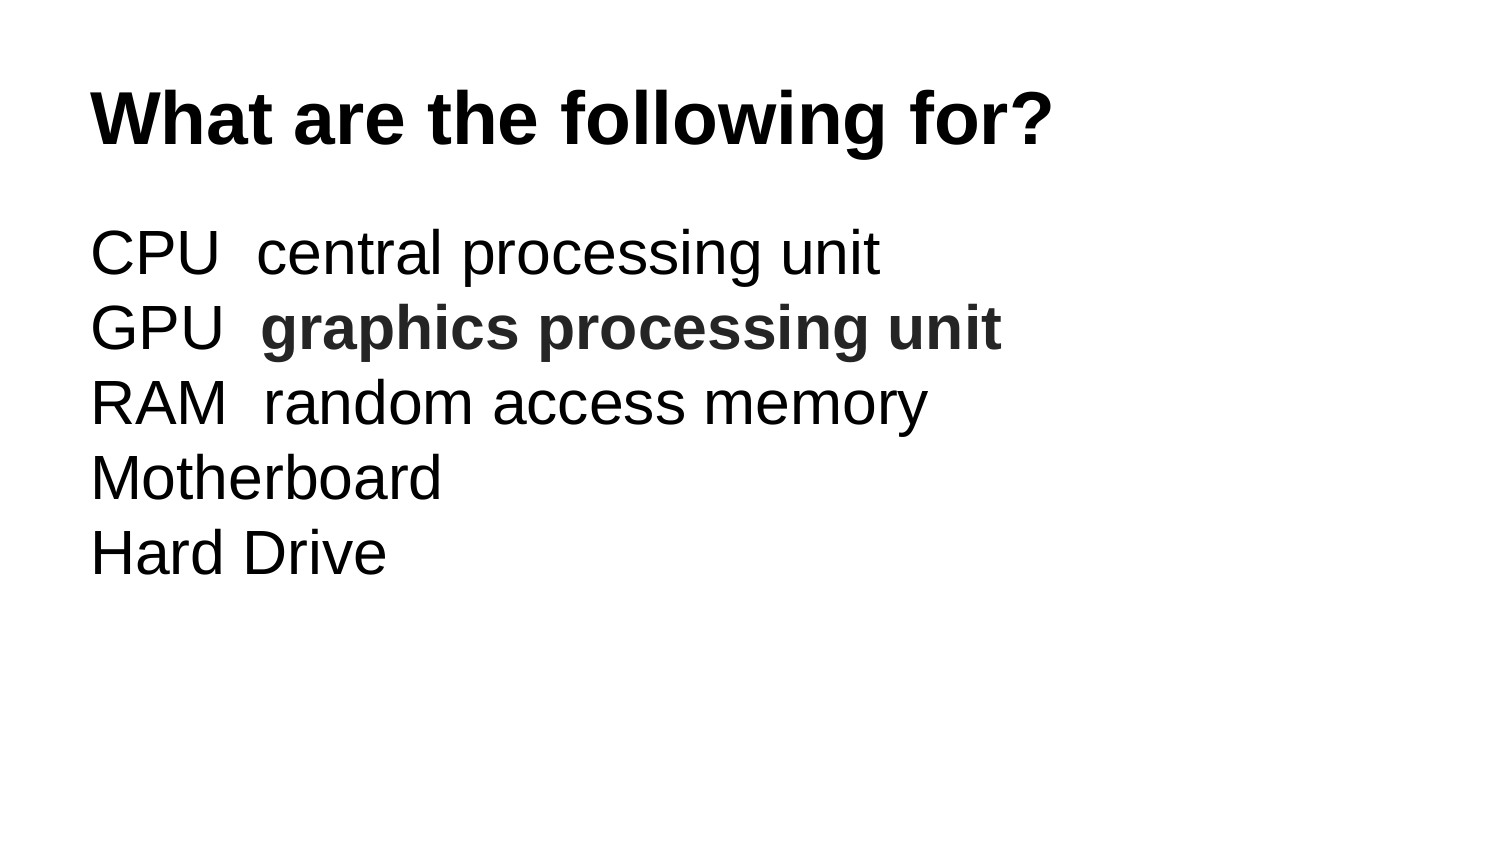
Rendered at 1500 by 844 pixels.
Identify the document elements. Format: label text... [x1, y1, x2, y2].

list CPU central processing unit GPU graphics processing unit RAM random access memory Motherboard Hard Drive [75, 196, 1425, 808]
title What are the following for? [75, 33, 1425, 175]
